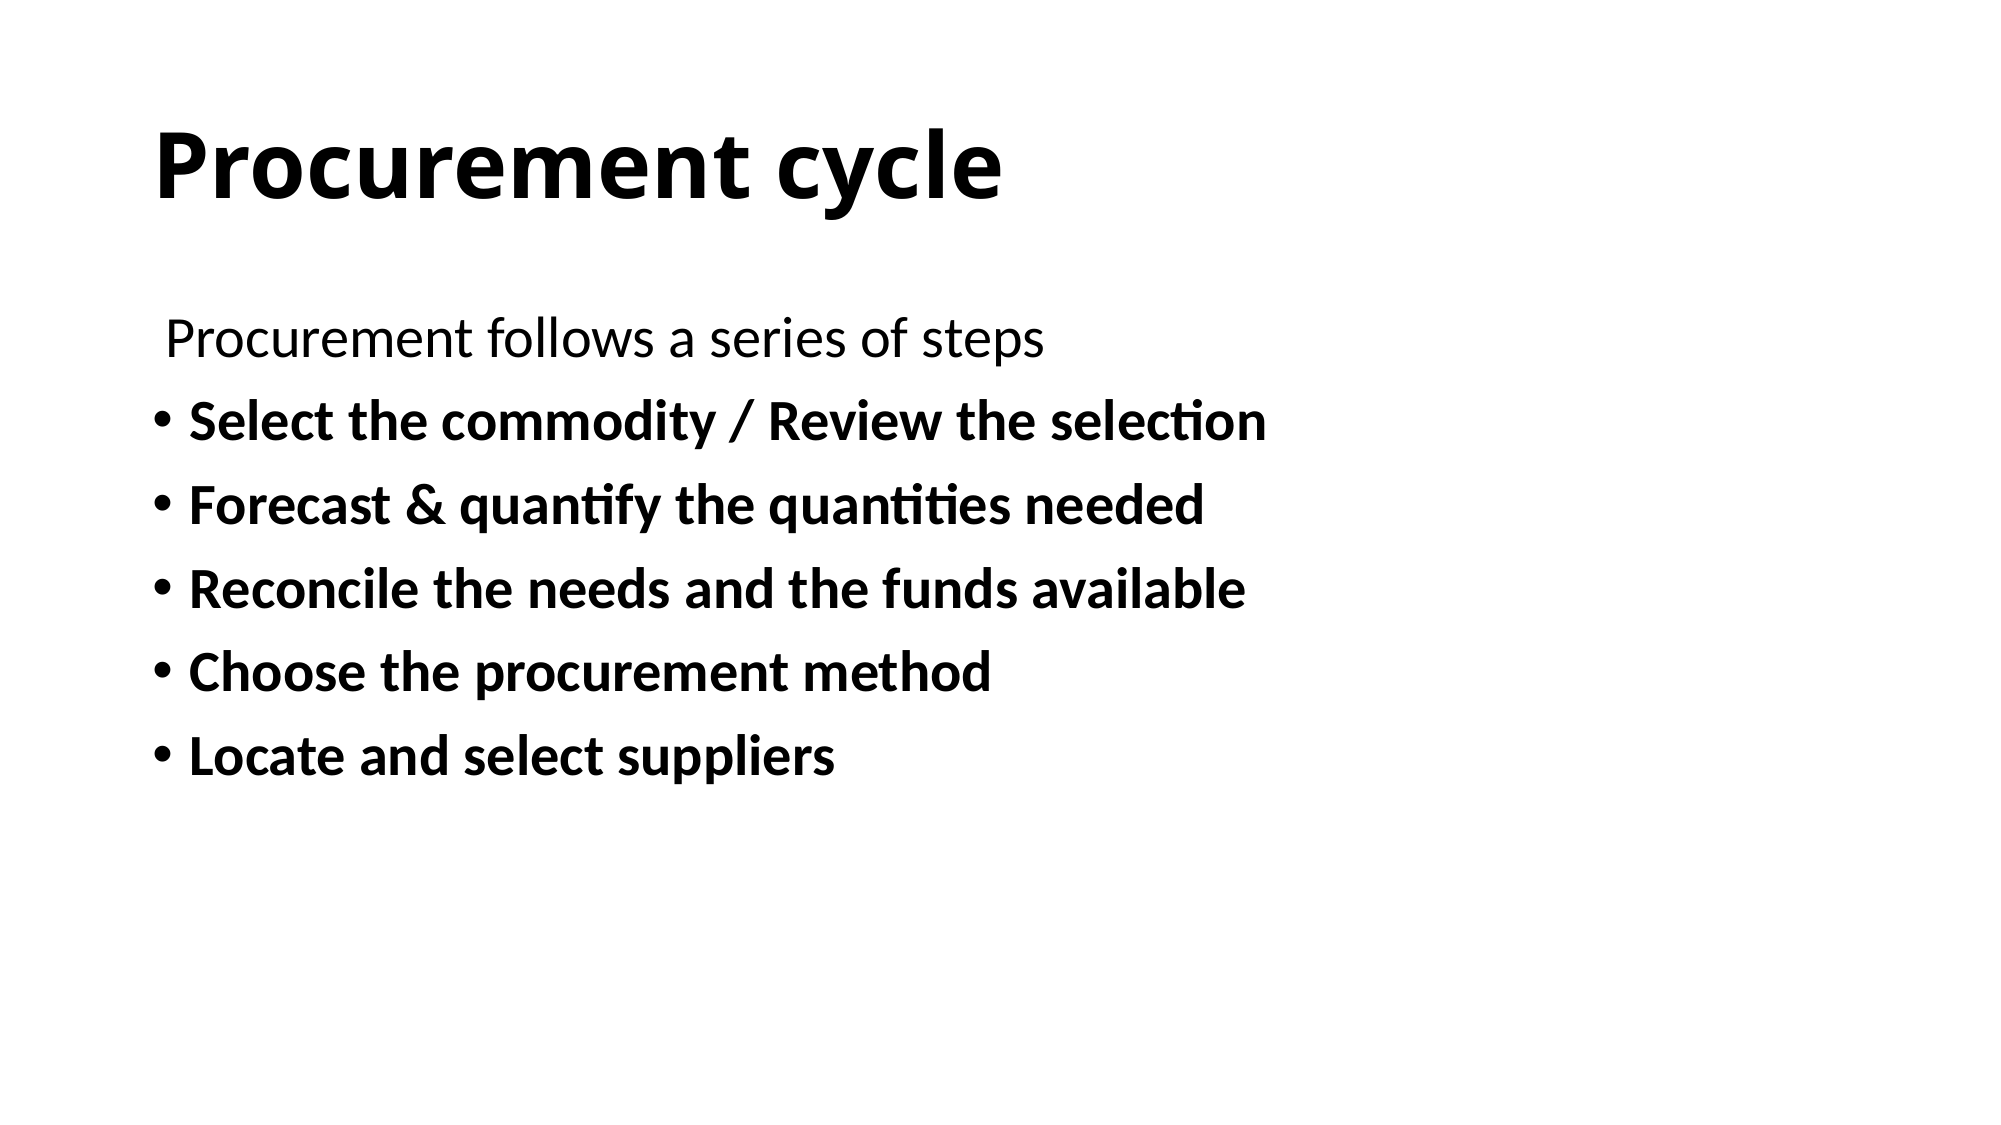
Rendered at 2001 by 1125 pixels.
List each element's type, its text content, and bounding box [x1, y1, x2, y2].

title Procurement cycle [137, 59, 1863, 278]
list Procurement follows a series of steps Select the commodity / Review the selection Forecast & quantify the quantities needed Reconcile the needs and the funds available Choose the procurement method Locate and select suppliers [137, 299, 1863, 1014]
